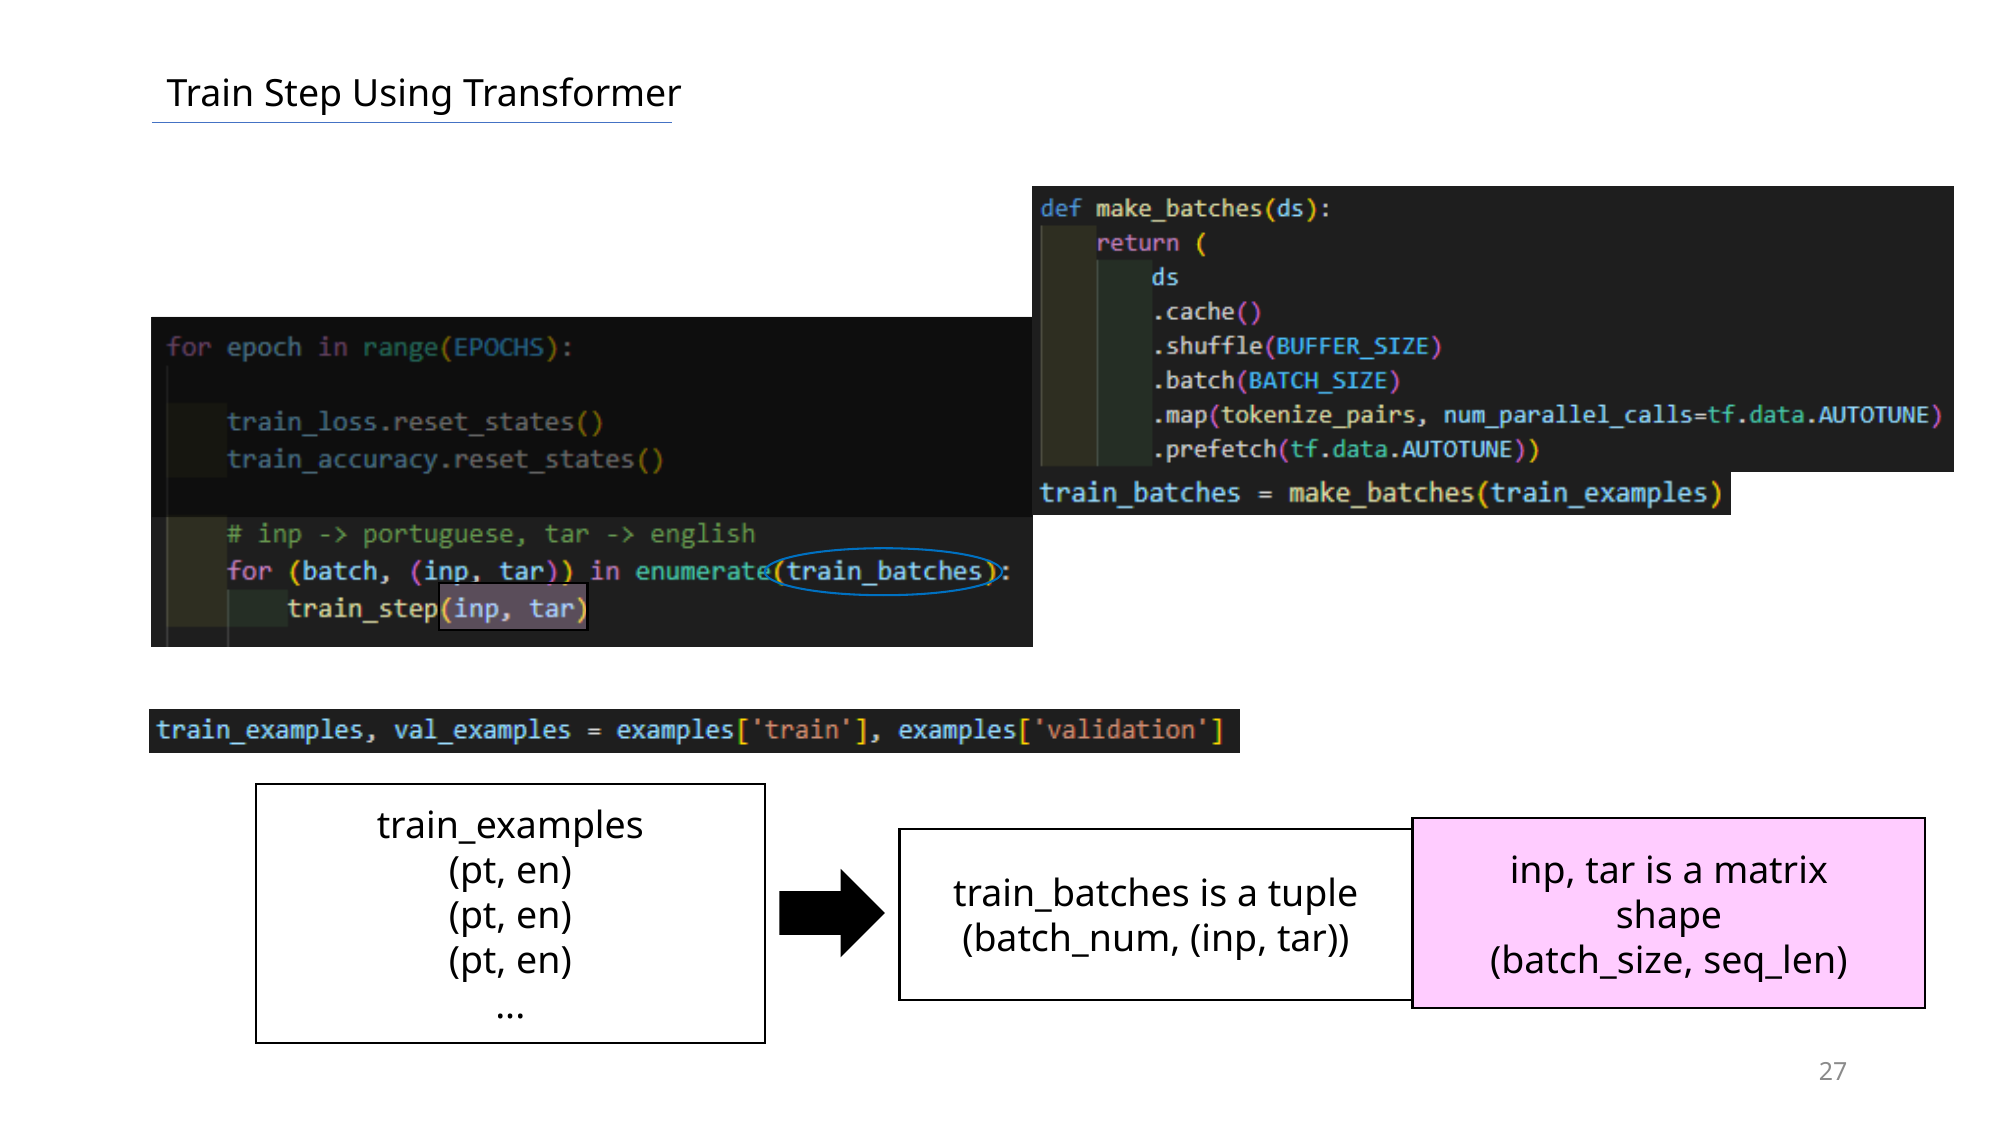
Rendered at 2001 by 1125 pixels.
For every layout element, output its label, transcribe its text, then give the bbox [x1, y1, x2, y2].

picture [149, 709, 1240, 753]
text_box Train Step Using Transformer [151, 61, 836, 122]
text_box train_batches is a tuple (batch_num, (inp, tar)) [898, 828, 1411, 1001]
slide_number 27 [1412, 1042, 1863, 1103]
text_box [779, 868, 885, 958]
picture [151, 186, 1954, 647]
text_box inp, tar is a matrix shape (batch_size, seq_len) [1411, 817, 1926, 1009]
text_box train_examples (pt, en) (pt, en) (pt, en) ... [255, 783, 766, 1044]
